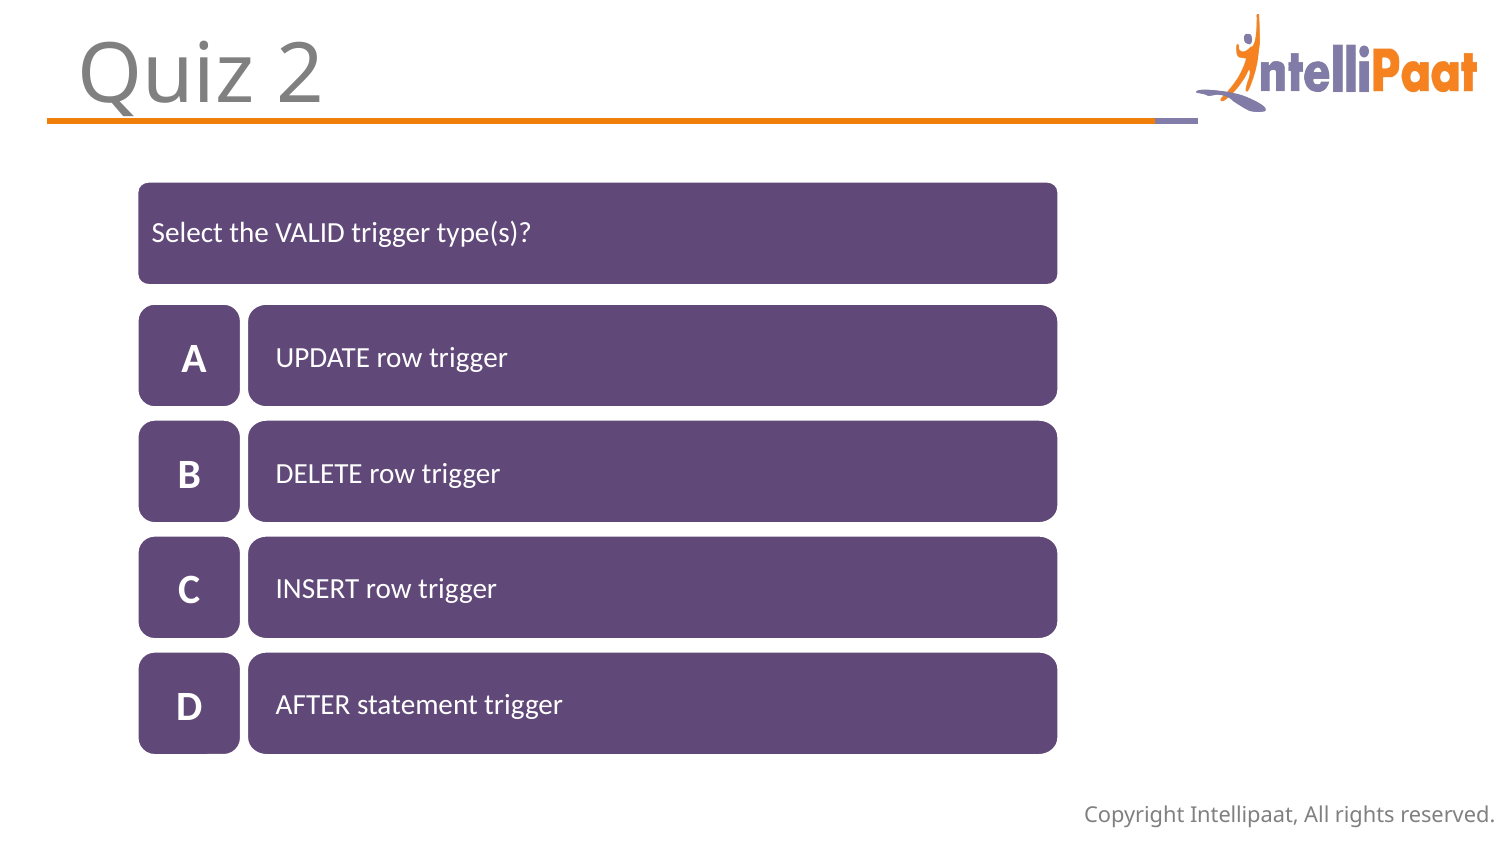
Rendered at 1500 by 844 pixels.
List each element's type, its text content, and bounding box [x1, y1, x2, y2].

text_box Quiz 2 [77, 23, 1143, 119]
picture [1196, 14, 1477, 112]
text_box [137, 181, 1059, 755]
